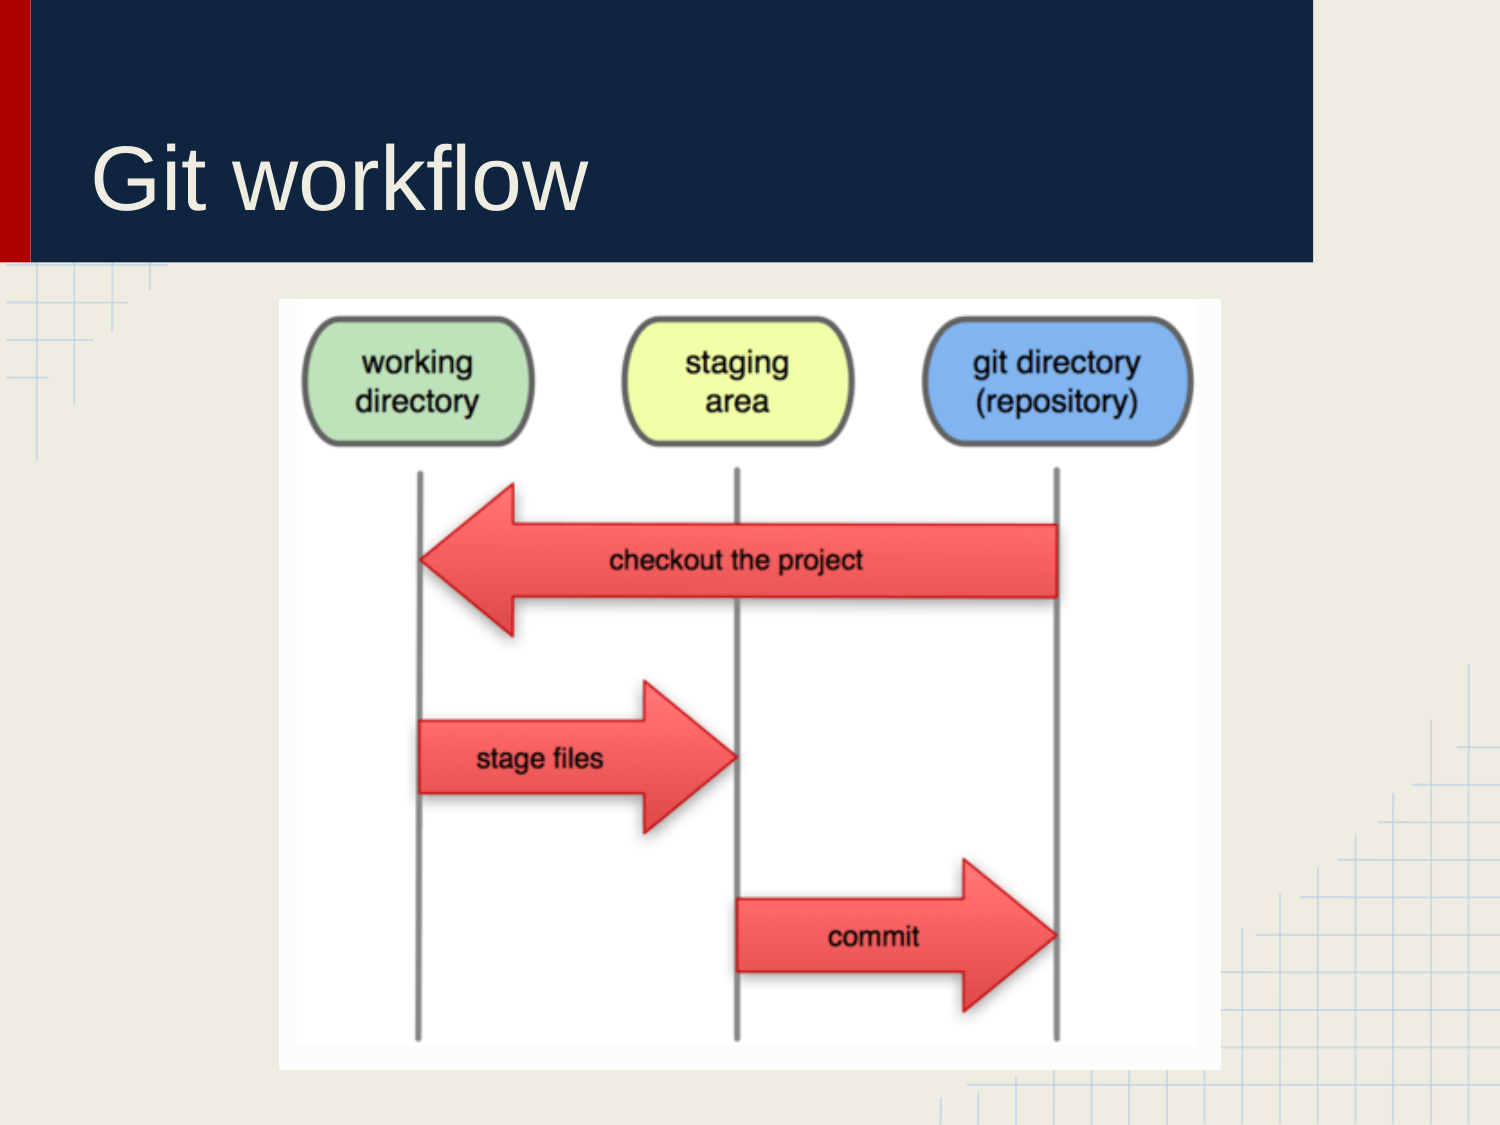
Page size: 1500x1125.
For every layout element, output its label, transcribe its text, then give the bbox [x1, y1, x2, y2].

title Git workflow [75, 22, 1276, 244]
picture [279, 298, 1221, 1070]
